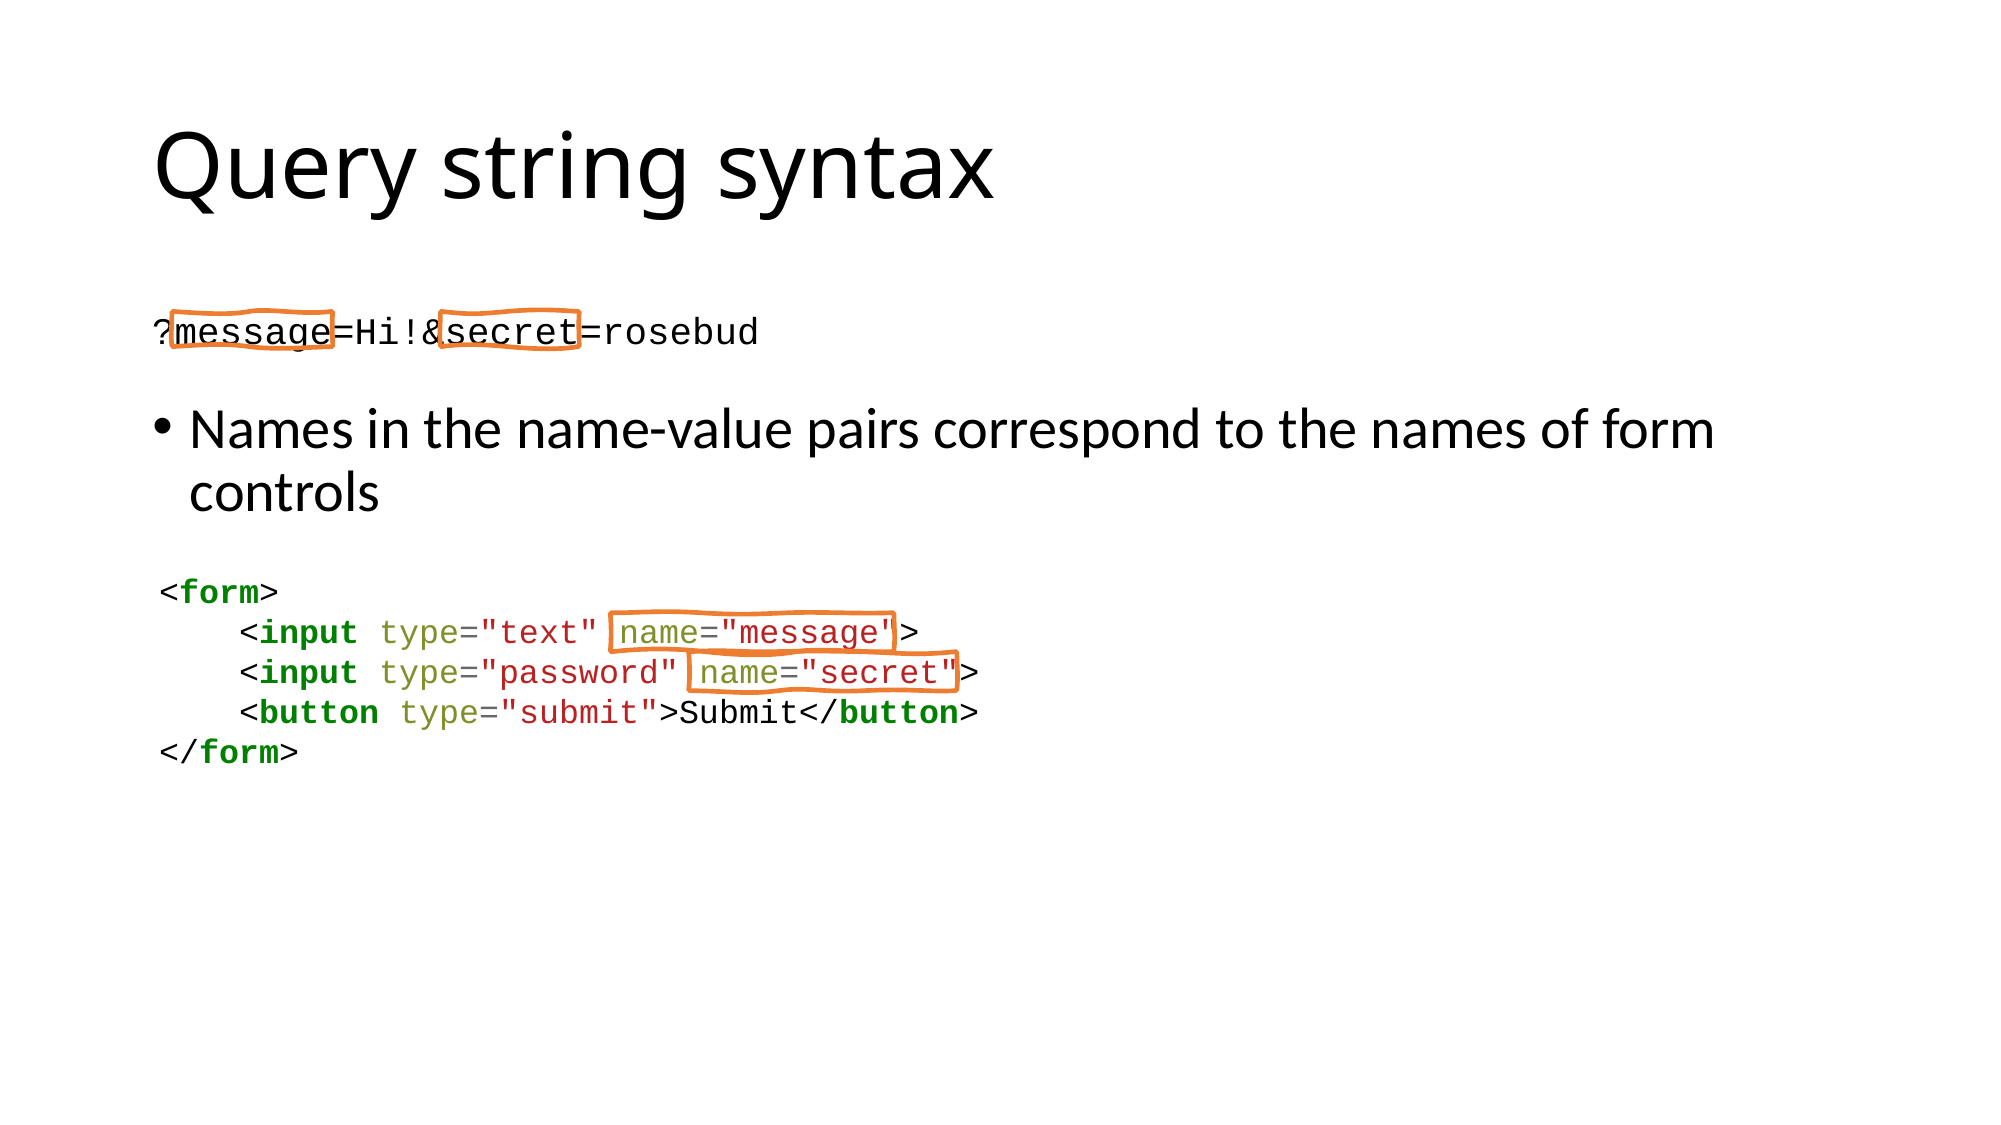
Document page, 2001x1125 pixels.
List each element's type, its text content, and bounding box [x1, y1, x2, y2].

text_box ?message=Hi!&secret=rosebud [137, 299, 1490, 360]
text_box <form> <input type="text" name="message"> <input type="password" name="secret"> <button type="submit">Submit</button> </form> [144, 523, 1015, 818]
title Query string syntax [137, 59, 1863, 278]
text_box [438, 308, 581, 350]
text_box [687, 649, 959, 694]
text_box [609, 610, 896, 653]
list Names in the name-value pairs correspond to the names of form controls [137, 299, 1863, 1014]
text_box [170, 309, 334, 350]
